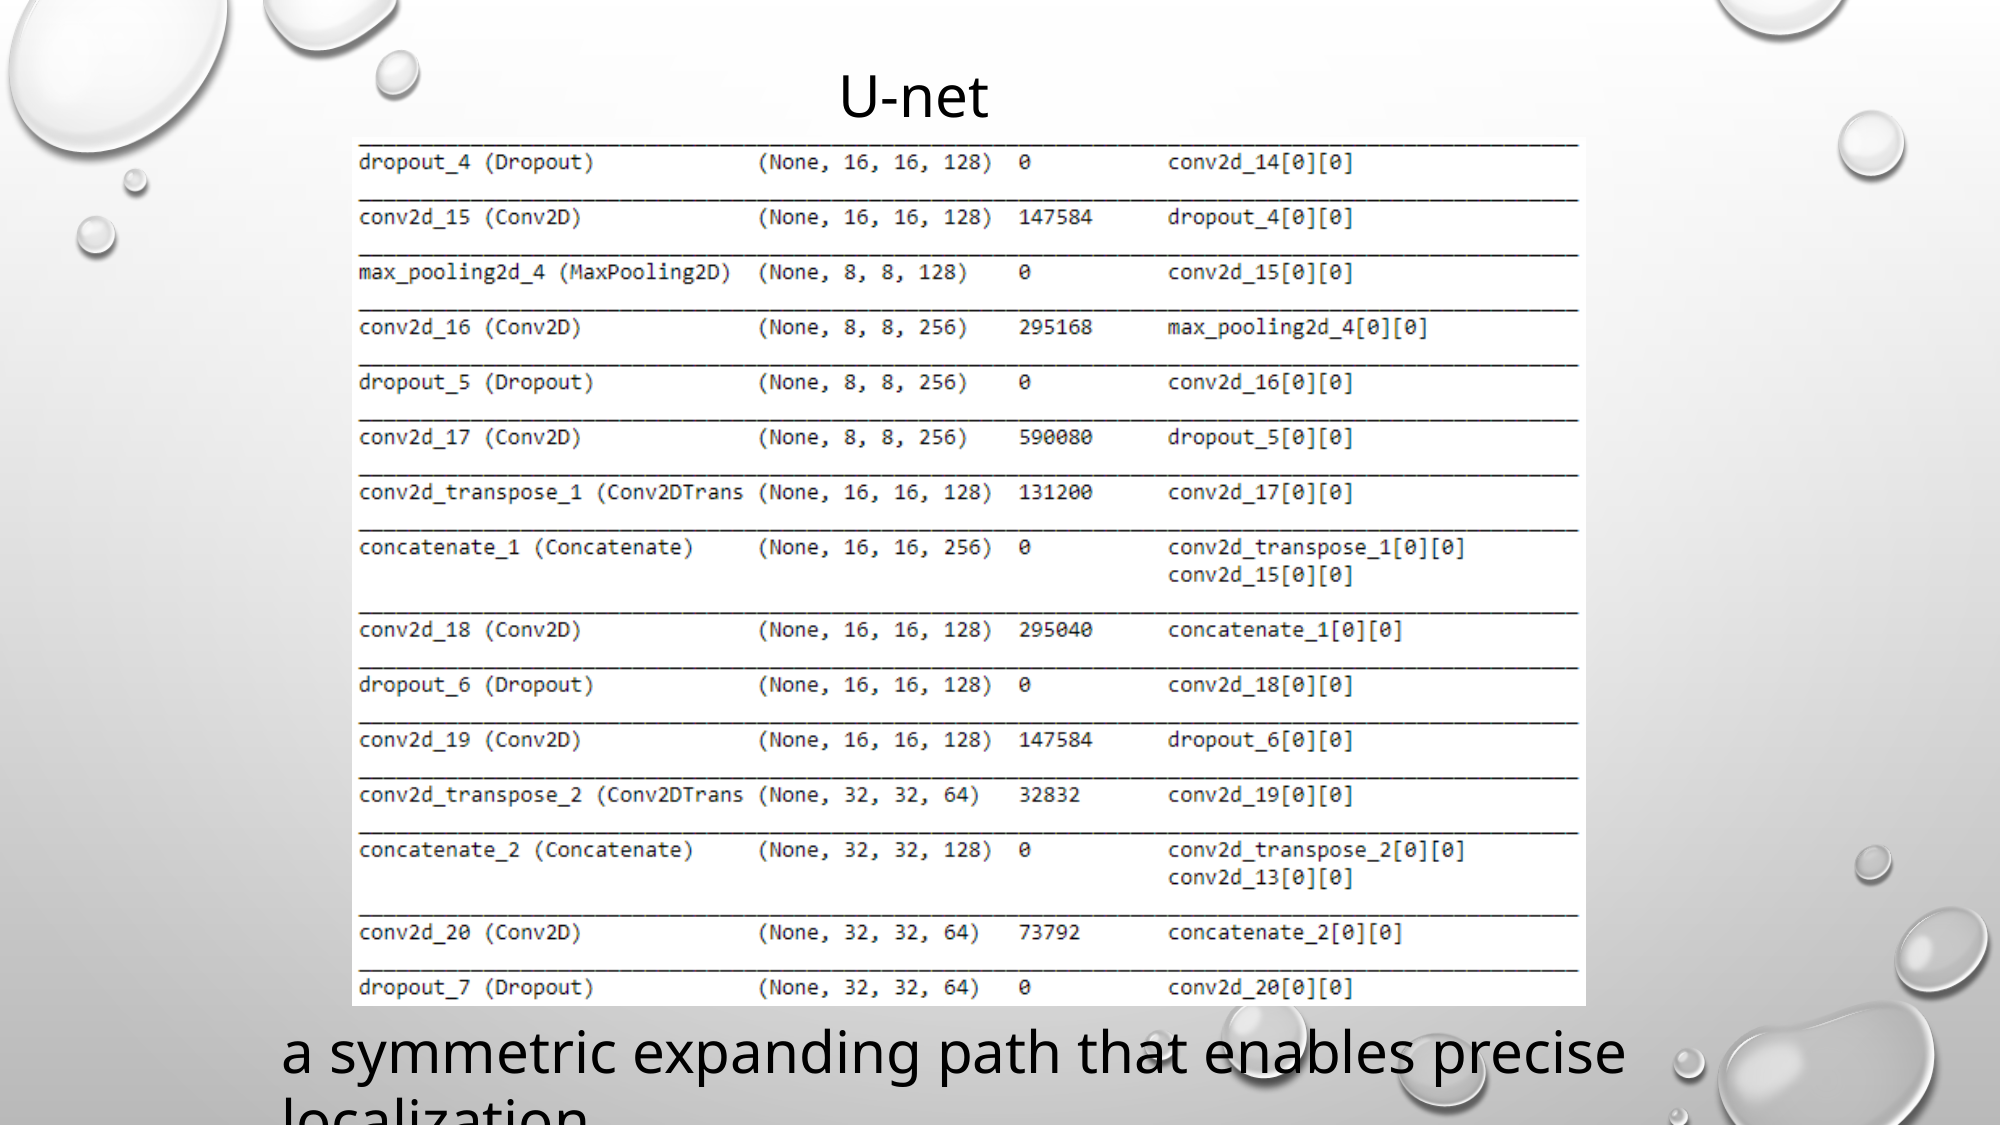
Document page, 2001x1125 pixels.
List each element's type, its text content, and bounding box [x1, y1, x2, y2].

picture [0, 0, 2000, 1125]
text_box a symmetric expanding path that enables precise localization [266, 1007, 1733, 1125]
text_box U-net CNN [823, 51, 1120, 135]
